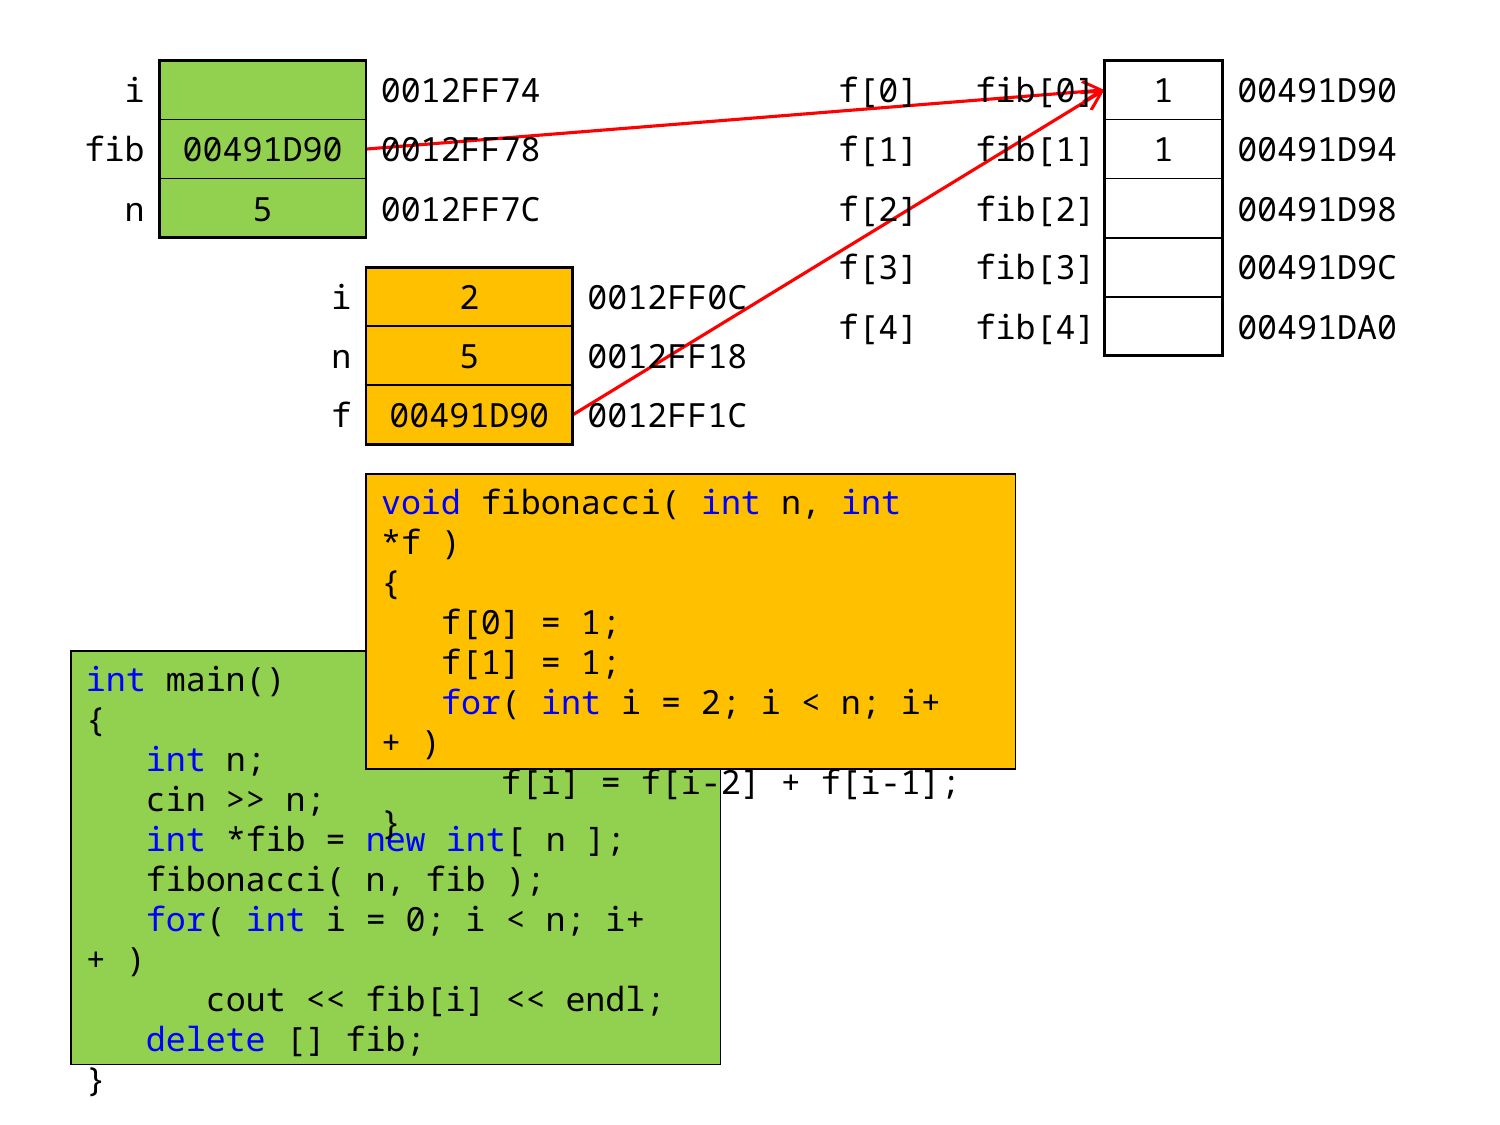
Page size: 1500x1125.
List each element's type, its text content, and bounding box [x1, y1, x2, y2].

table_cell f[2] [809, 179, 927, 238]
table_header 0012FF0C [574, 267, 779, 326]
table_cell 00491DA0 [1224, 297, 1459, 356]
table_cell fib[2] [927, 179, 1103, 238]
table_header i [307, 267, 365, 326]
table_cell 00491D90 [367, 386, 571, 443]
table_cell fib[3] [927, 238, 1103, 297]
table_cell 0012FF1C [574, 385, 779, 444]
table_cell fib[4] [927, 297, 1103, 356]
table_cell 00491D90 [161, 120, 365, 178]
list void fibonacci( int n, int *f ) { f[0] = 1; f[1] = 1; for( int i = 2; i < n; i++ ) f[i] = f[i-2] + f[i-1]; } [365, 473, 1016, 770]
table_cell 5 [161, 179, 365, 236]
table_header fib[0] [927, 60, 1103, 120]
table_cell fib[1] [927, 120, 1103, 179]
table_cell [1106, 239, 1221, 296]
table_cell 0012FF78 [367, 120, 573, 179]
table_header i [41, 60, 158, 120]
table_cell f[4] [809, 297, 927, 356]
table_cell 00491D98 [1224, 179, 1459, 238]
table_cell [1106, 298, 1221, 354]
table_cell n [307, 326, 365, 385]
table_cell 0012FF7C [367, 179, 573, 238]
table_cell f[3] [809, 238, 927, 297]
table_header f[0] [809, 60, 927, 120]
table_cell f[1] [809, 120, 927, 179]
table_header 00491D90 [1224, 60, 1459, 120]
table_header 2 [367, 269, 571, 325]
table_cell [1106, 179, 1221, 237]
table_cell 00491D94 [1224, 120, 1459, 179]
table_header 1 [1106, 62, 1221, 119]
table_cell 1 [1106, 120, 1221, 178]
list int main() { int n; cin >> n; int *fib = new int[ n ]; fibonacci( n, fib ); for( int i = 0; i < n; i++ ) cout << fib[i] << endl; delete [] fib; } [70, 650, 721, 1065]
table_cell fib [41, 120, 158, 179]
table_cell f [307, 385, 365, 444]
table_cell n [41, 179, 158, 238]
table_header [161, 62, 365, 119]
table_cell 5 [367, 327, 571, 384]
table_cell 0012FF18 [574, 326, 779, 385]
table_header 0012FF74 [367, 60, 573, 120]
table_cell 00491D9C [1224, 238, 1459, 297]
